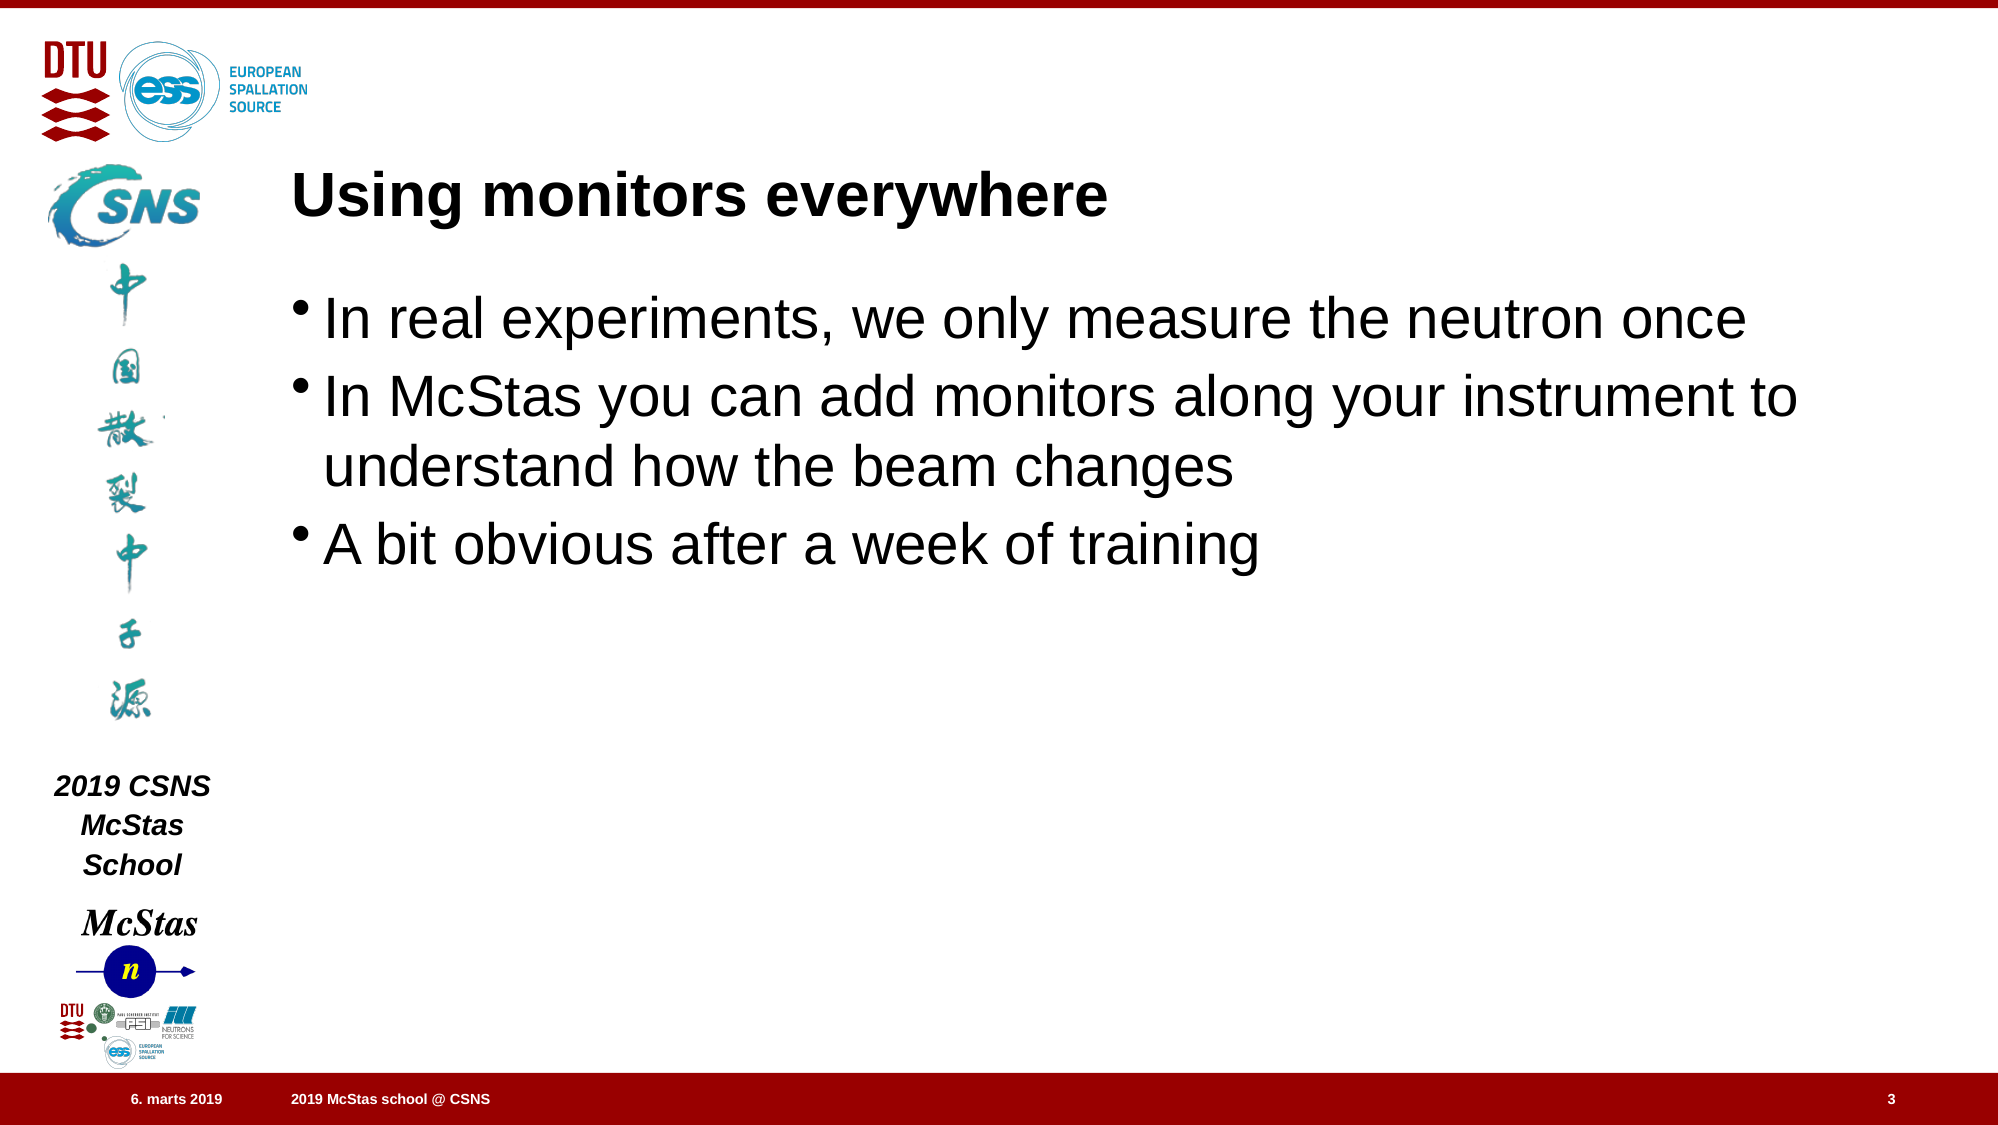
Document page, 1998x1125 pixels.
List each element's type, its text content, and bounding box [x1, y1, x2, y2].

picture [116, 1013, 160, 1030]
picture [48, 162, 209, 744]
list In real experiments, we only measure the neutron once In McStas you can add monitors along your instrument to understand how the beam changes A bit obvious after a week of training [290, 279, 1888, 1027]
picture [59, 908, 213, 999]
picture [119, 41, 307, 142]
picture [86, 1003, 197, 1069]
slide_number 3 [1886, 1088, 1909, 1110]
title Using monitors everywhere [290, 69, 1820, 230]
